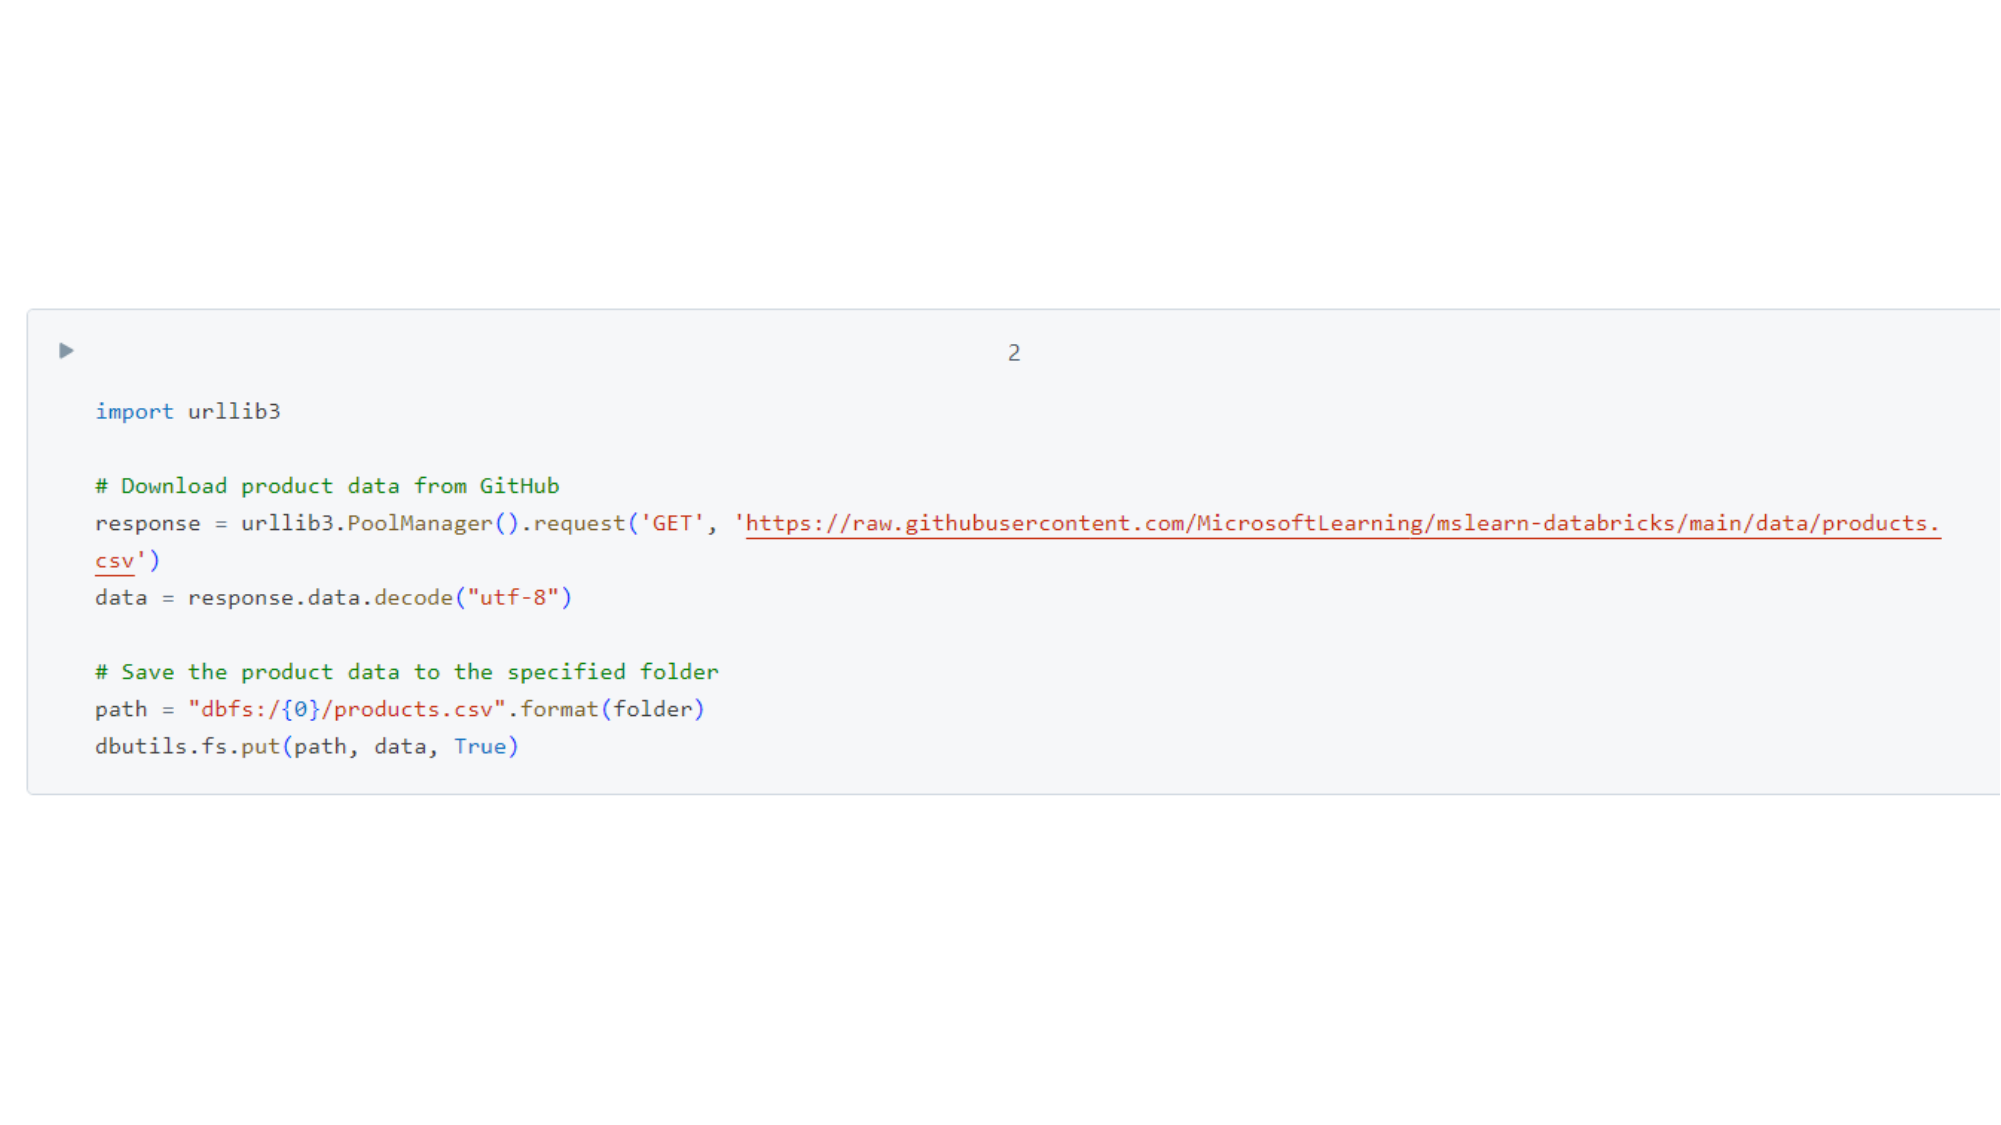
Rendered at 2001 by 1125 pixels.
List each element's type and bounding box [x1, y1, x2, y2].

picture [0, 282, 2000, 843]
